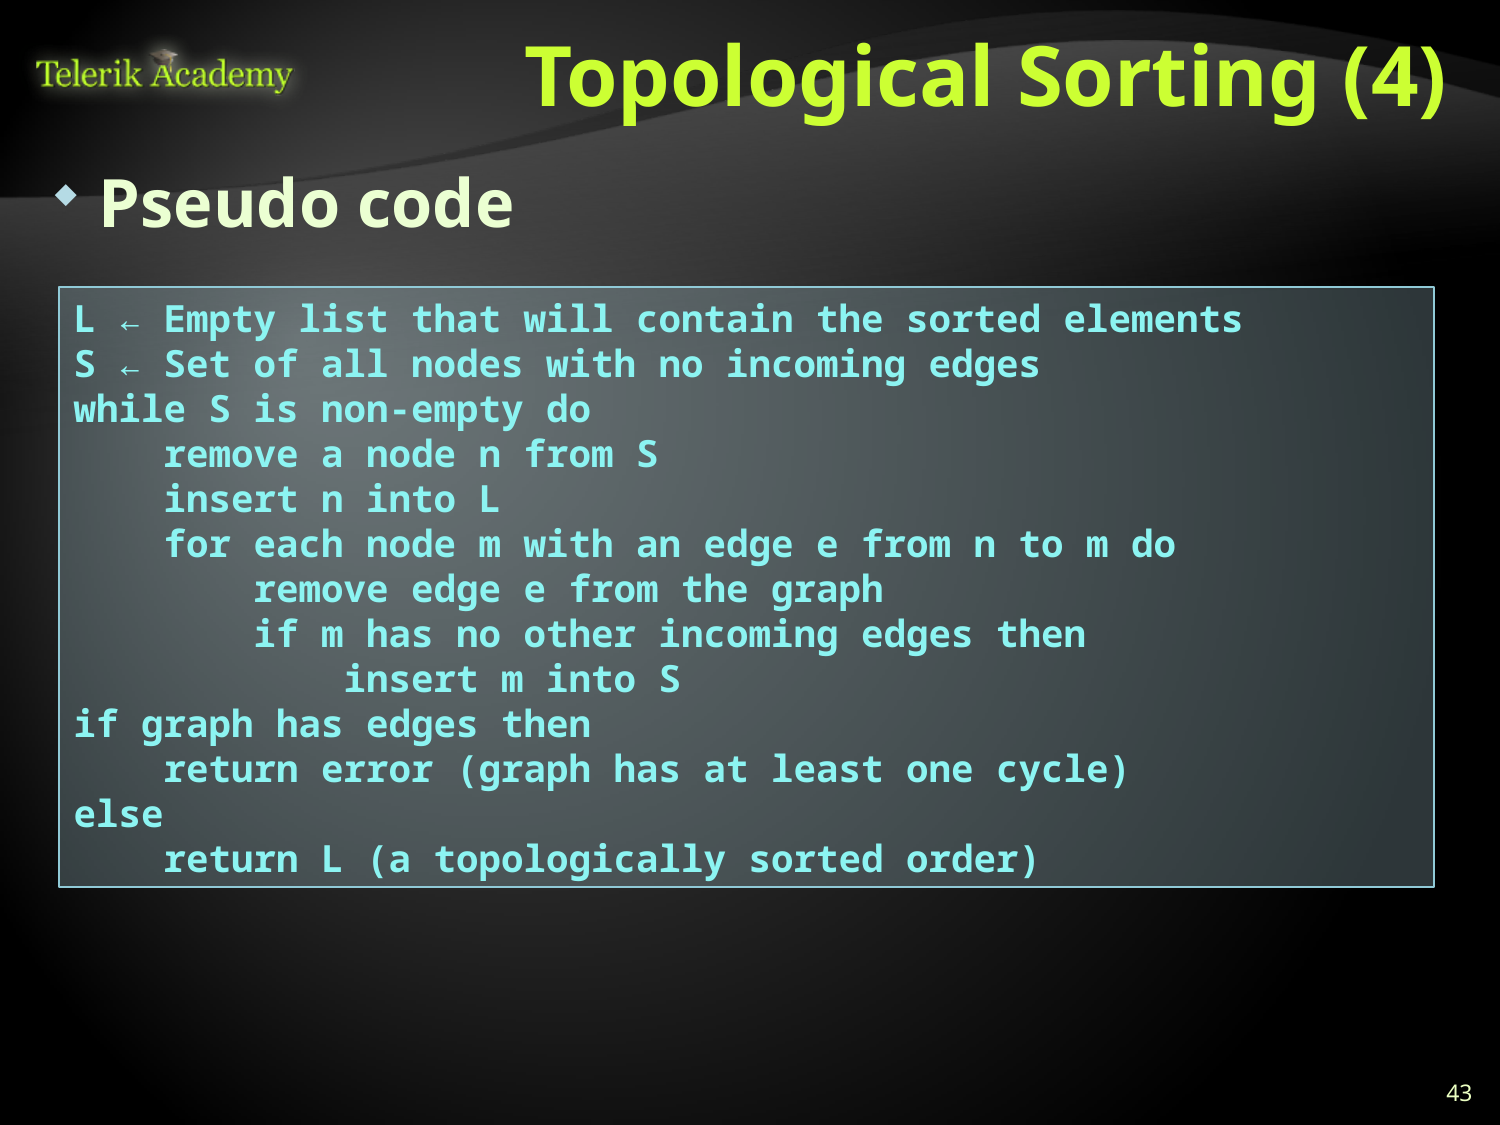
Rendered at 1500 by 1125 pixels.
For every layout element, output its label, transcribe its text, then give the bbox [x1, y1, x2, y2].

slide_number 43 [1412, 1074, 1488, 1113]
text_box L ← Empty list that will contain the sorted elements S ← Set of all nodes with no incoming edges while S is non-empty do remove a node n from S insert n into L for each node m with an edge e from n to m do remove edge e from the graph if m has no other incoming edges then insert m into S if graph has edges then return error (graph has at least one cycle) else return L (a topologically sorted order) [58, 287, 1434, 888]
title Topological Sorting (4) [300, 12, 1463, 149]
picture [0, 0, 1500, 1125]
list Pseudo code [37, 149, 1463, 1100]
